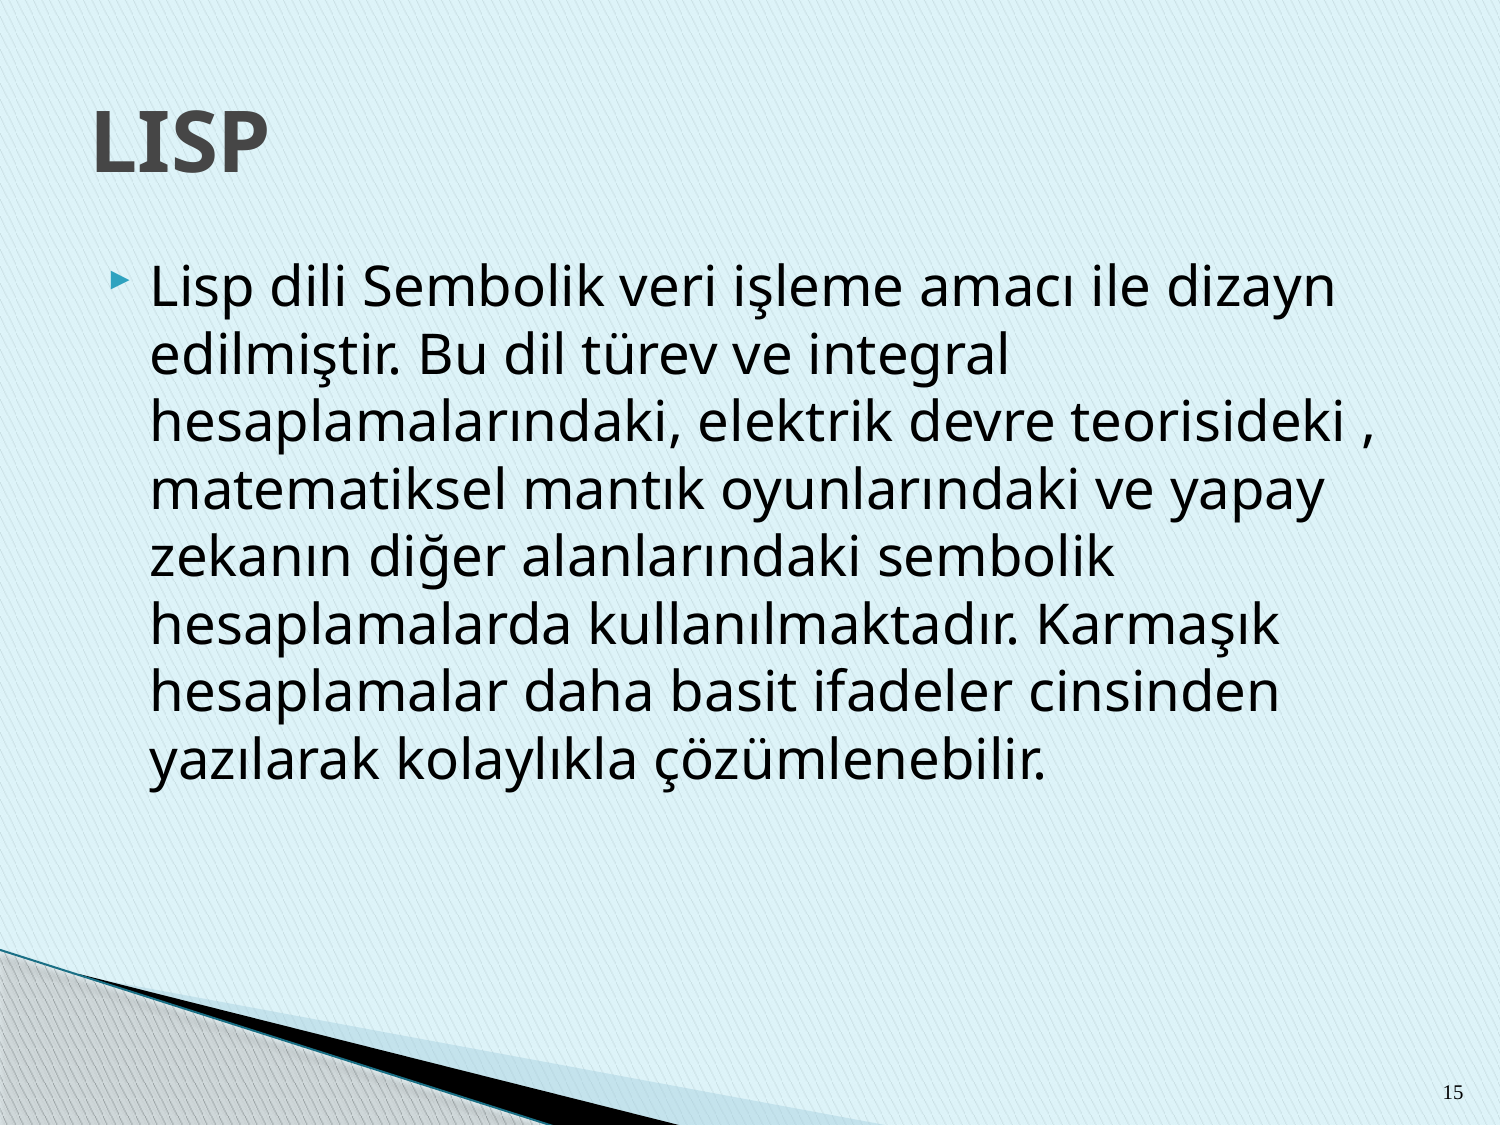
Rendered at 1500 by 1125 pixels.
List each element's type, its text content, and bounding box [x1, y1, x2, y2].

slide_number 15 [1418, 1051, 1479, 1112]
list Lisp dili Sembolik veri işleme amacı ile dizayn edilmiştir. Bu dil türev ve integral hesaplamalarındaki, elektrik devre teorisideki , matematiksel mantık oyunlarındaki ve yapay zekanın diğer alanlarındaki sembolik hesaplamalarda kullanılmaktadır. Karmaşık hesaplamalar daha basit ifadeler cinsinden yazılarak kolaylıkla çözümlenebilir. [75, 243, 1425, 986]
title LISP [75, 45, 1425, 233]
